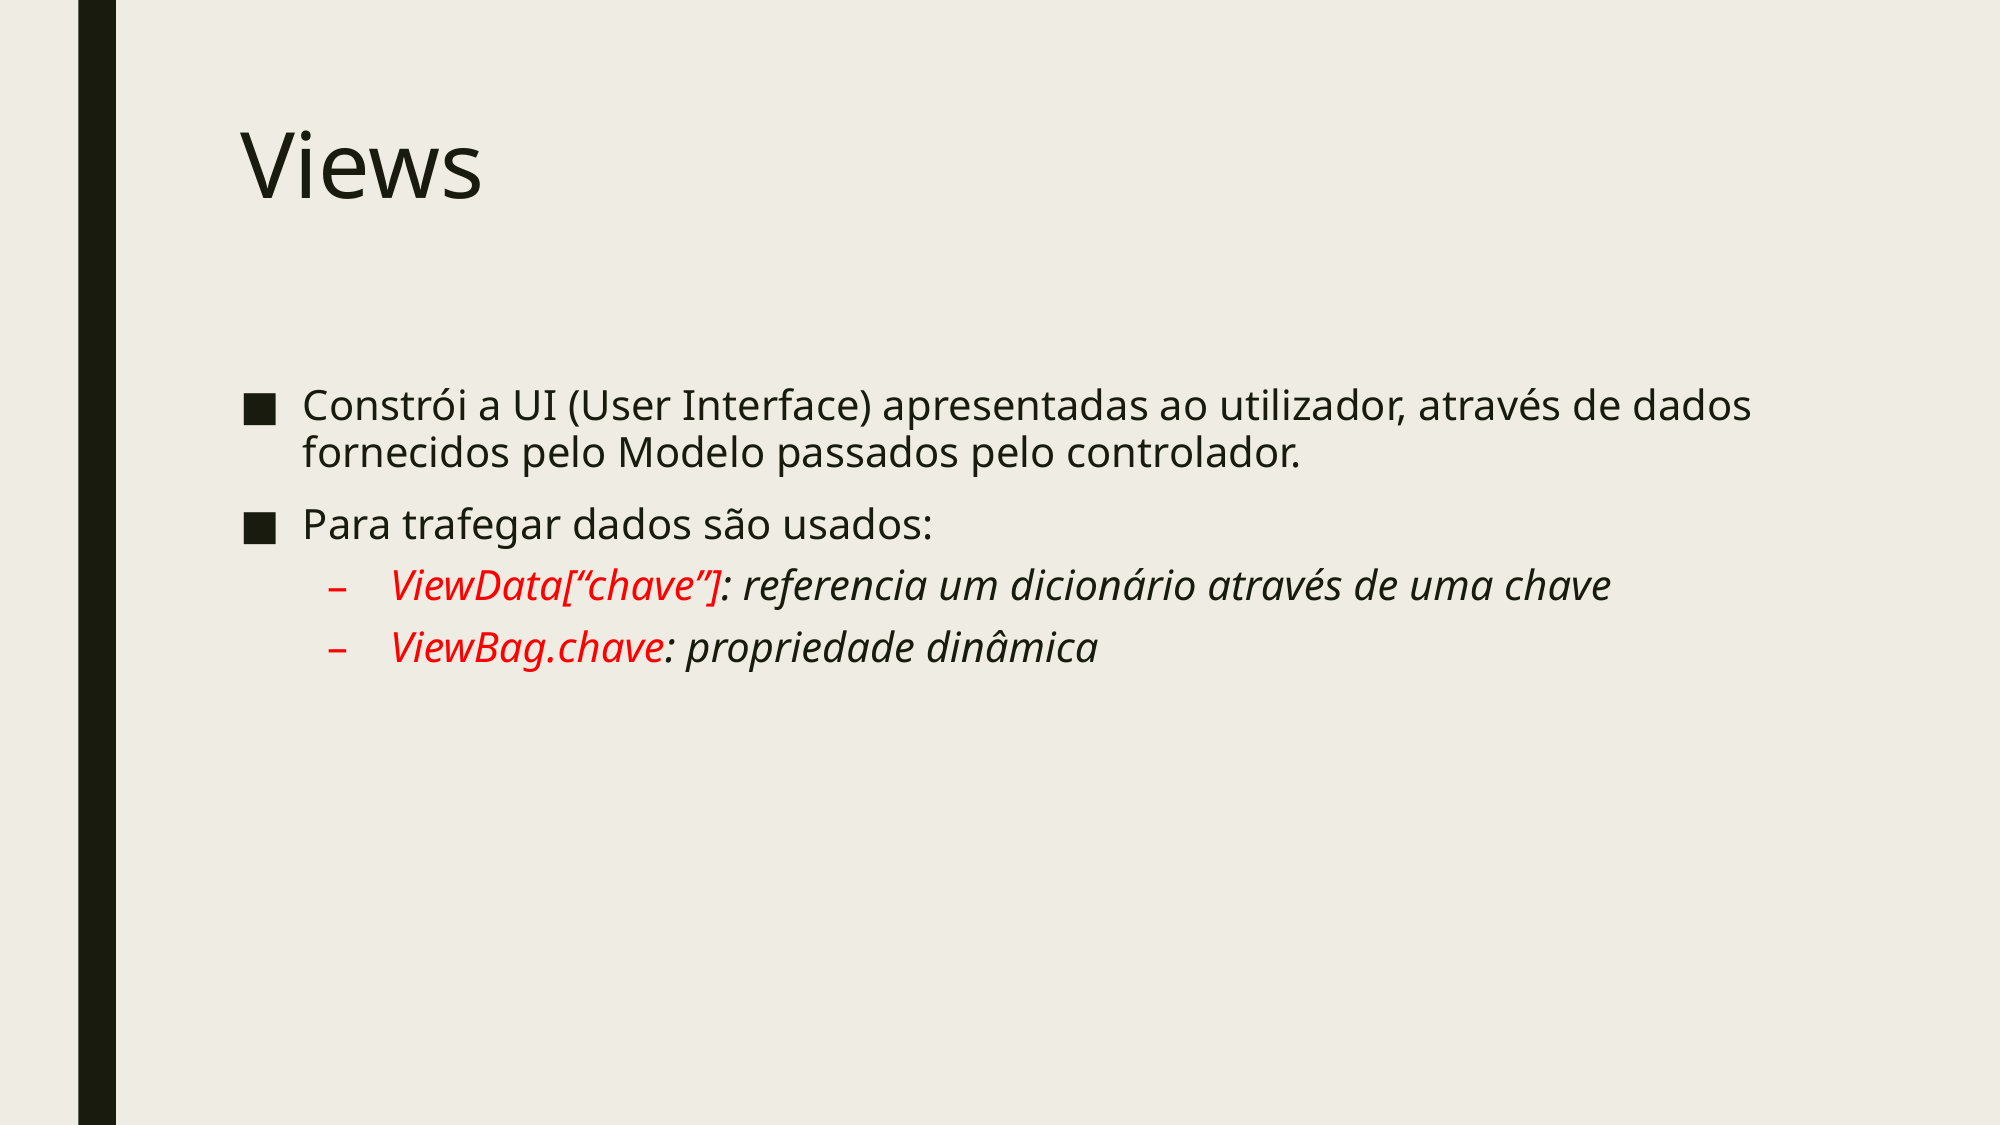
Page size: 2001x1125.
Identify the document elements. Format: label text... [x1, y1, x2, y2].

title Views [225, 112, 1800, 357]
list Constrói a UI (User Interface) apresentadas ao utilizador, através de dados fornecidos pelo Modelo passados pelo controlador. Para trafegar dados são usados: ViewData[“chave”]: referencia um dicionário através de uma chave ViewBag.chave: propriedade dinâmica [225, 375, 1800, 963]
